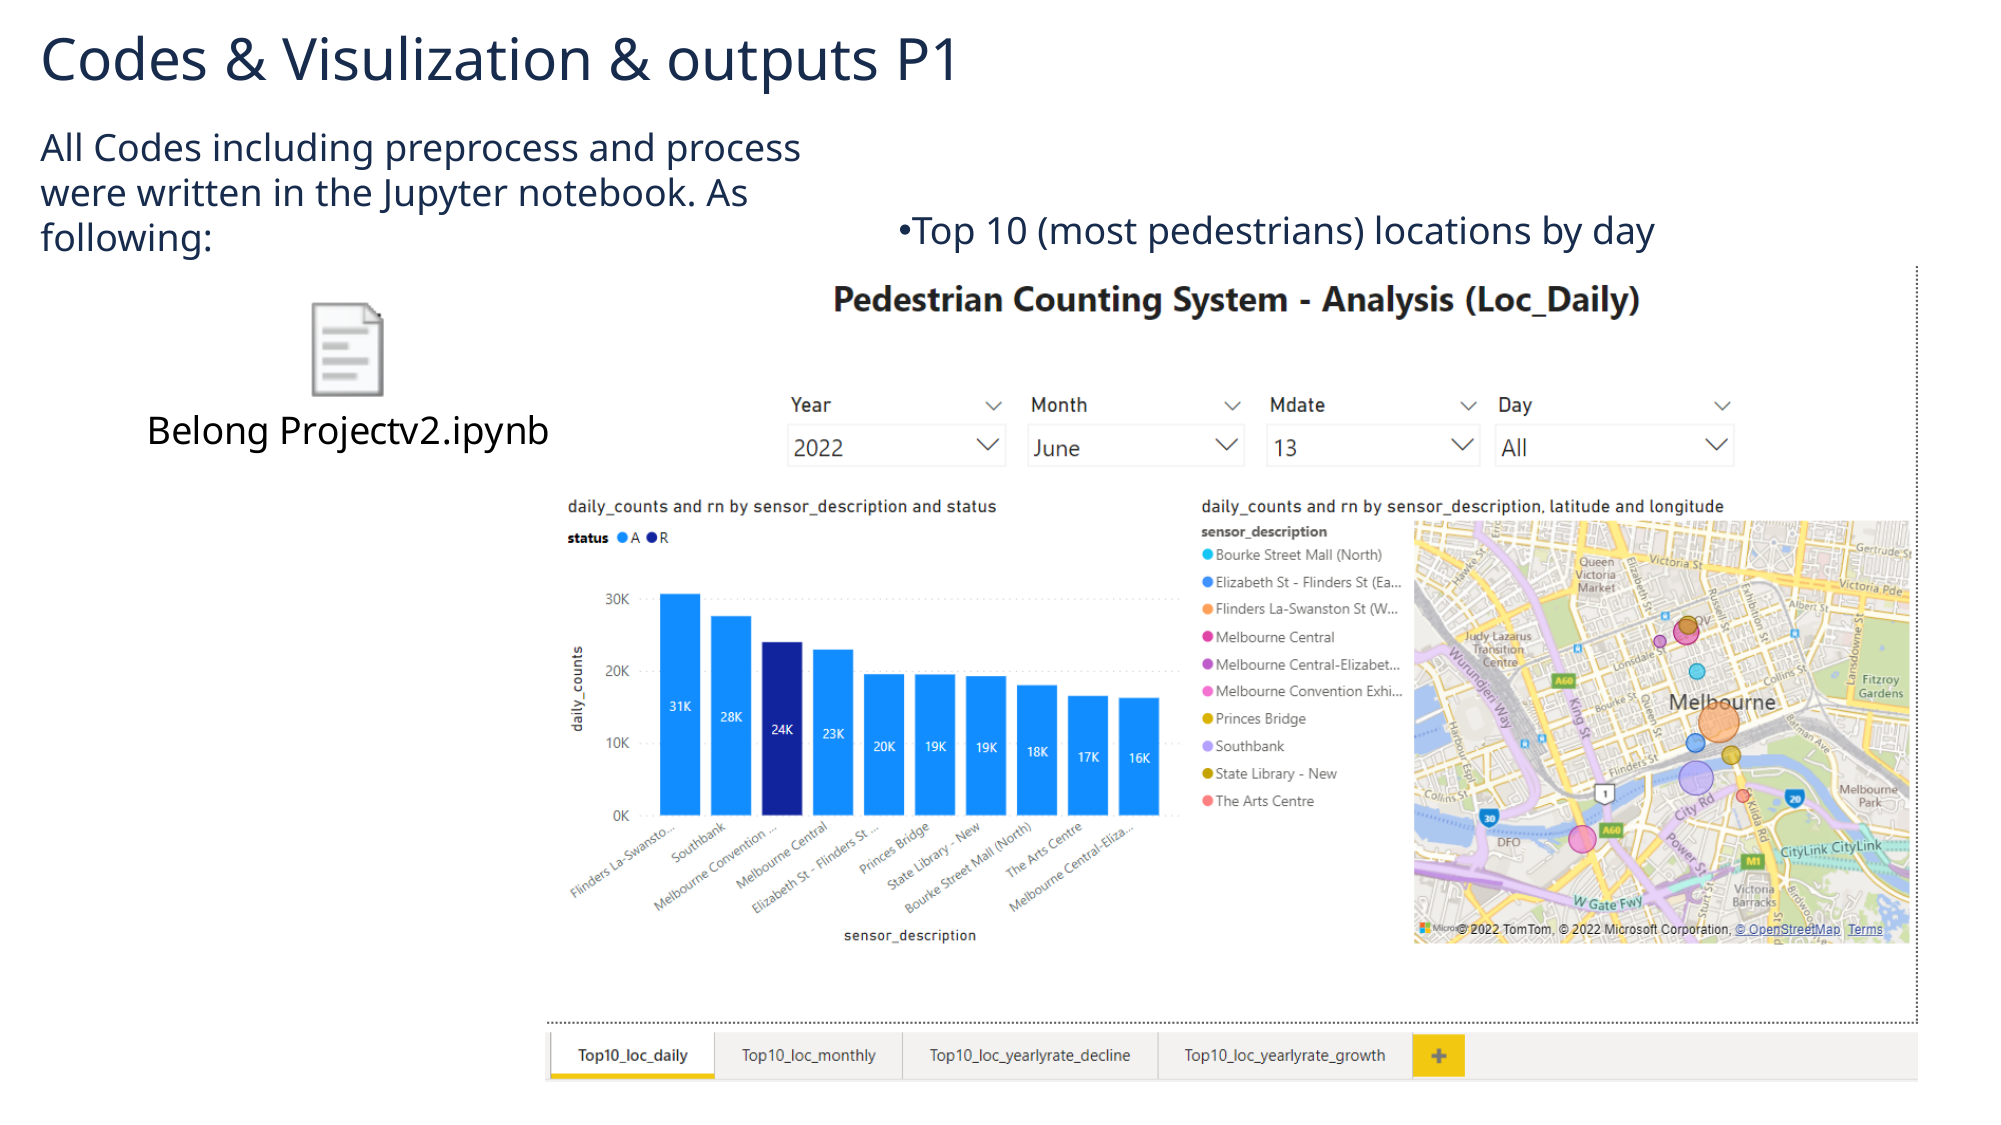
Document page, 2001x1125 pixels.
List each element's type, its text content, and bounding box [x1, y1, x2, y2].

picture [544, 266, 1918, 1082]
text_box All Codes including preprocess and process were written in the Jupyter notebook. As following: [25, 116, 870, 267]
text_box Codes & Visulization & outputs P1 [25, 15, 1000, 100]
text_box Top 10 (most pedestrians) locations by day [883, 199, 1884, 260]
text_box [82, 299, 611, 470]
